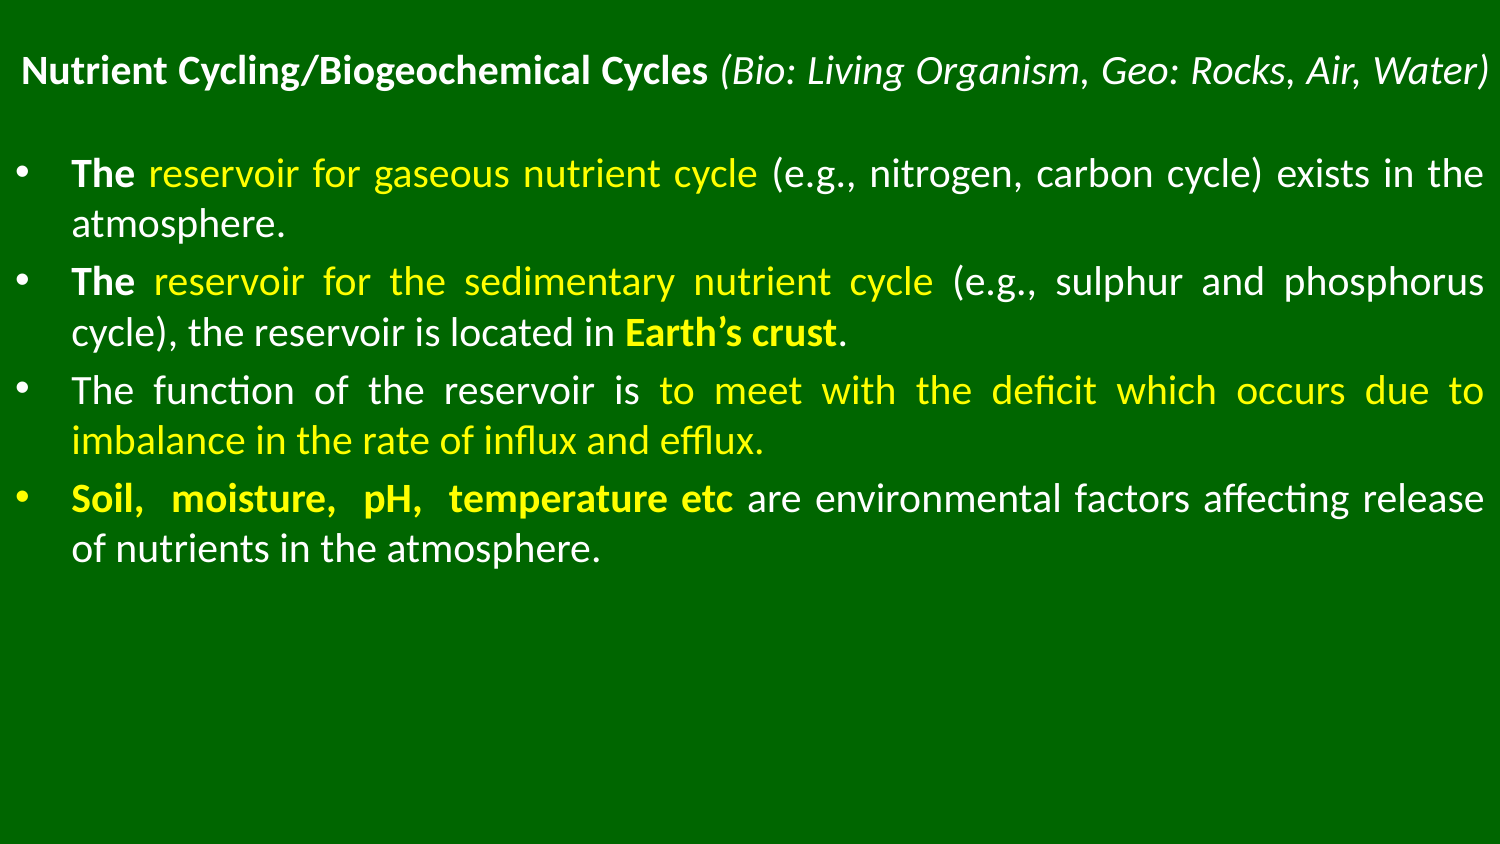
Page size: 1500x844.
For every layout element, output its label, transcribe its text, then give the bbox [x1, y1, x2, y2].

title Nutrient Cycling/Biogeochemical Cycles (Bio: Living Organism, Geo: Rocks, Air, Water) [5, 21, 1500, 115]
list The reservoir for gaseous nutrient cycle (e.g., nitrogen, carbon cycle) exists in the atmosphere. The reservoir for the sedimentary nutrient cycle (e.g., sulphur and phosphorus cycle), the reservoir is located in Earth’s crust. The function of the reservoir is to meet with the deficit which occurs due to imbalance in the rate of influx and efflux. Soil, moisture, pH, temperature etc are environmental factors affecting release of nutrients in the atmosphere. [0, 138, 1500, 844]
